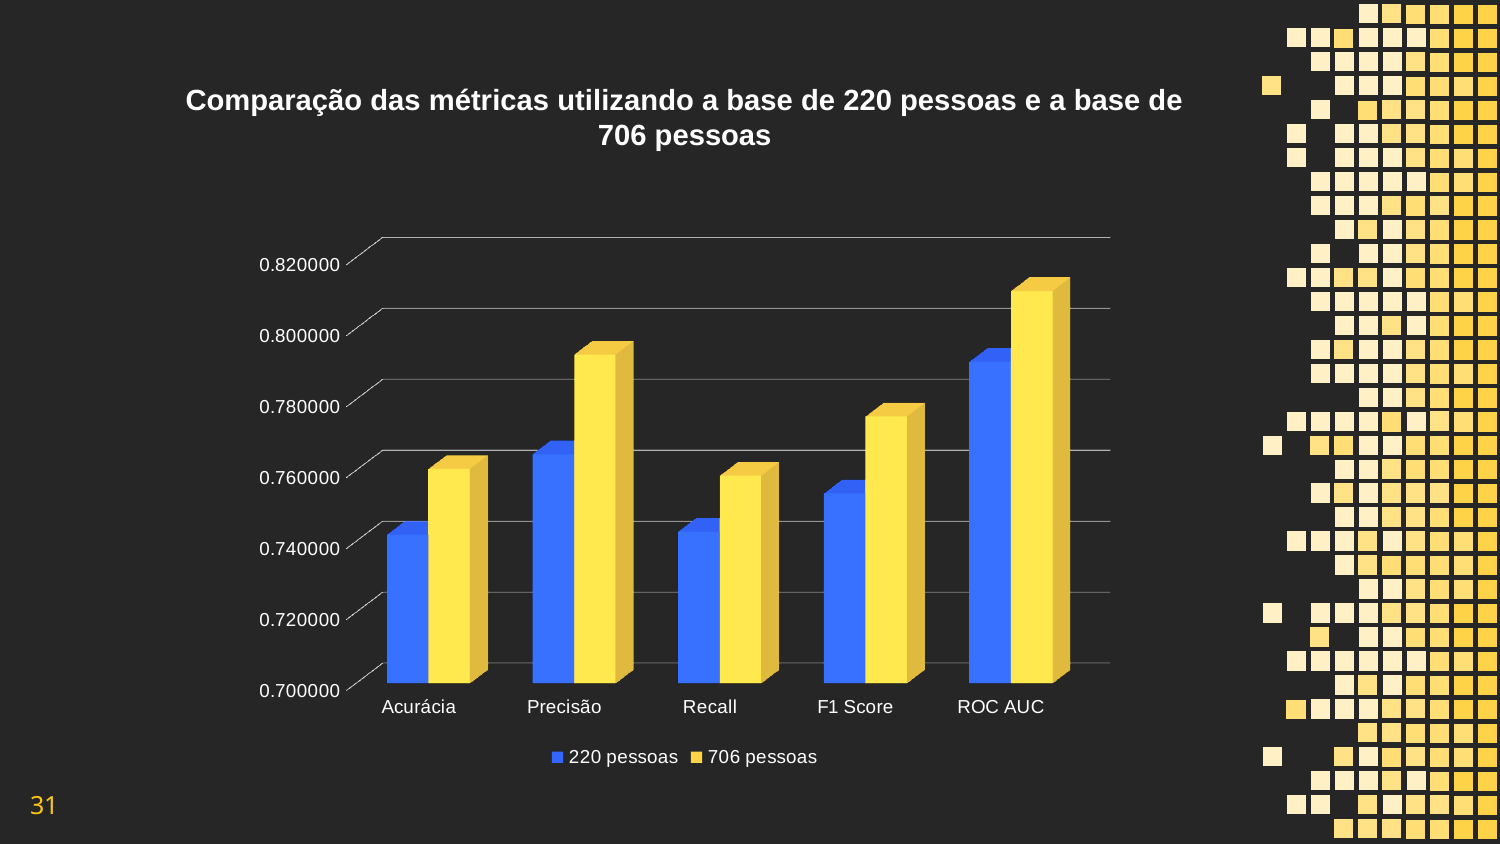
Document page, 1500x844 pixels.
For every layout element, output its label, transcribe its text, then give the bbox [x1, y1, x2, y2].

text_box Comparação das métricas utilizando a base de 220 pessoas e a base de 706 pessoas [163, 74, 1206, 159]
chart [236, 226, 1133, 775]
slide_number 31 [15, 774, 105, 839]
